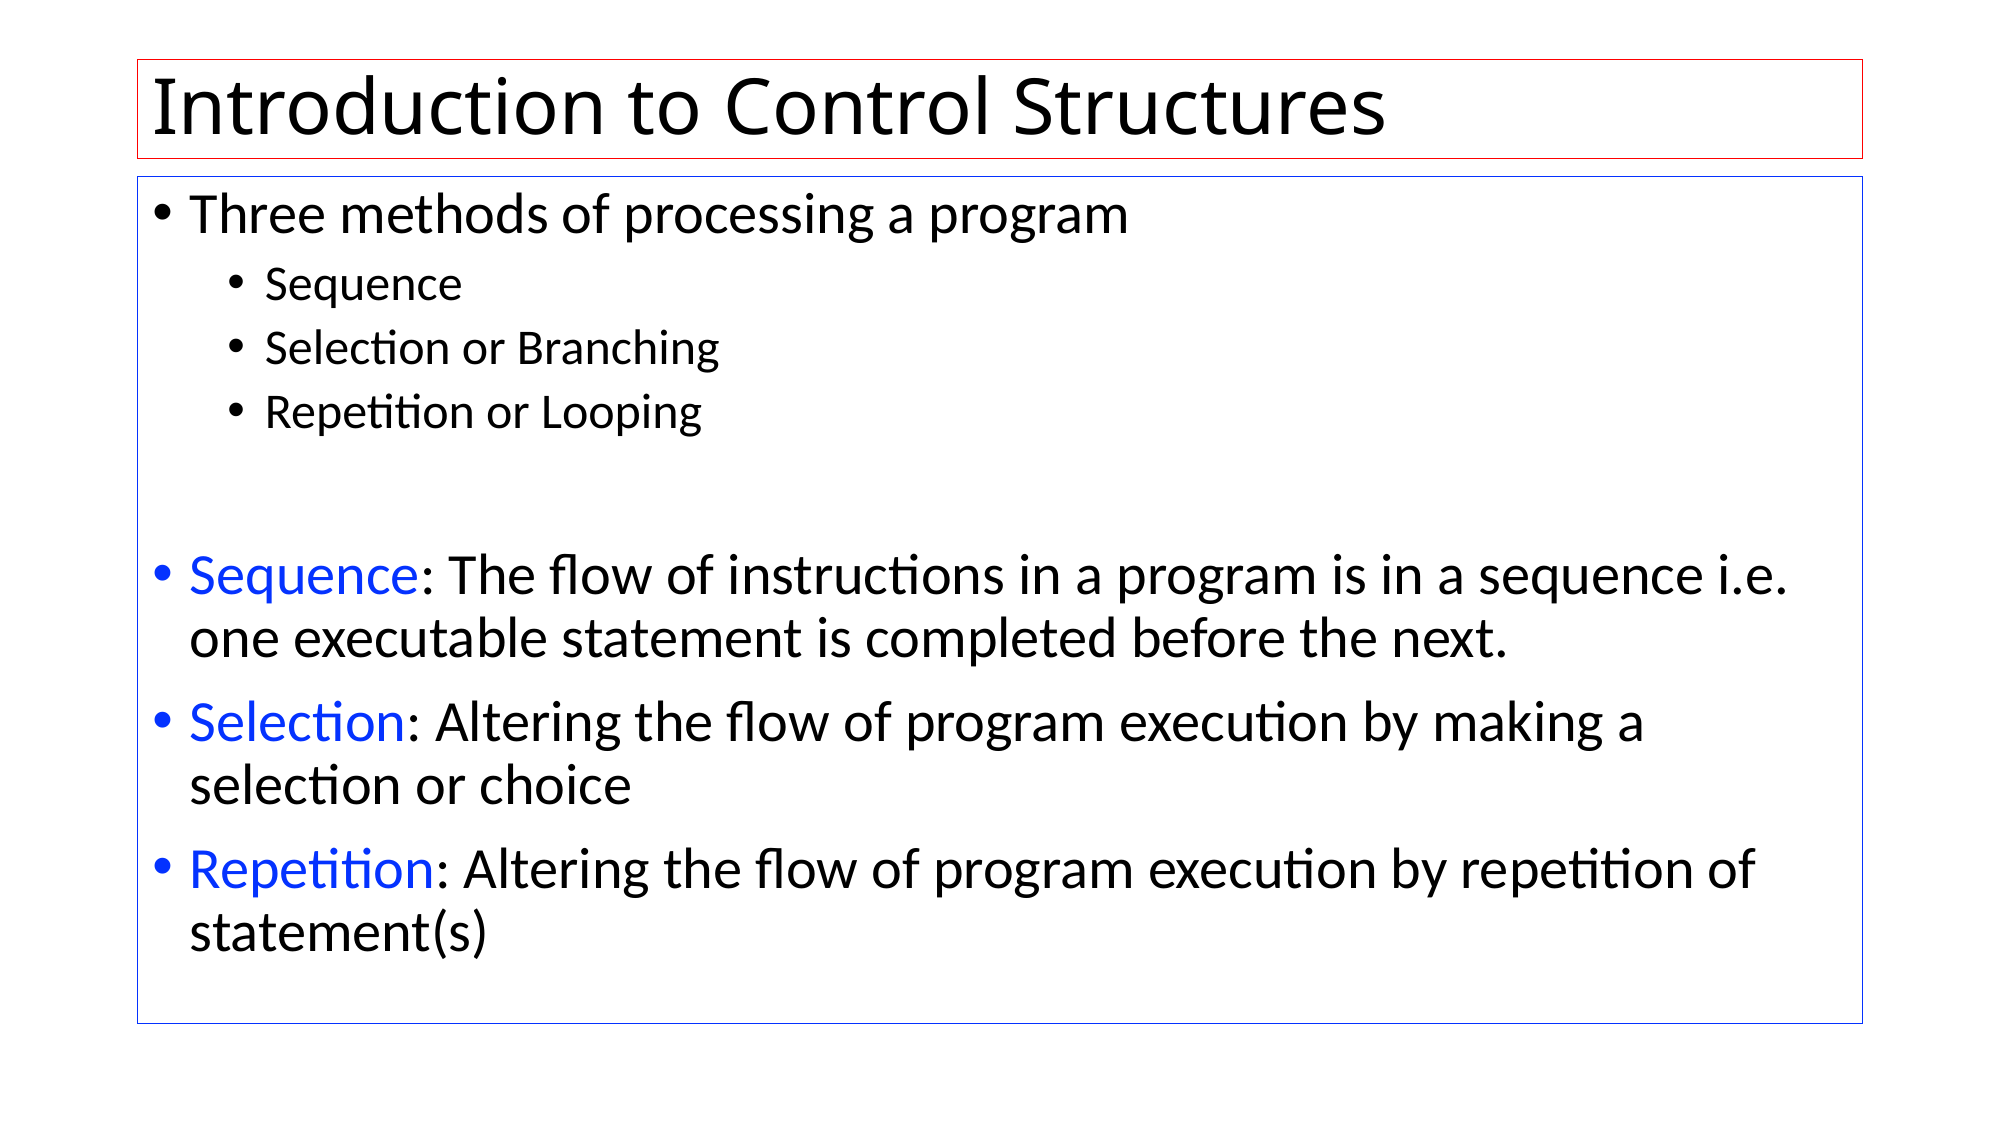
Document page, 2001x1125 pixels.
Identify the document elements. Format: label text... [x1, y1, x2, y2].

title Introduction to Control Structures [137, 59, 1863, 159]
list Three methods of processing a program Sequence Selection or Branching Repetition or Looping Sequence: The flow of instructions in a program is in a sequence i.e. one executable statement is completed before the next. Selection: Altering the flow of program execution by making a selection or choice Repetition: Altering the flow of program execution by repetition of statement(s) [137, 176, 1863, 1024]
